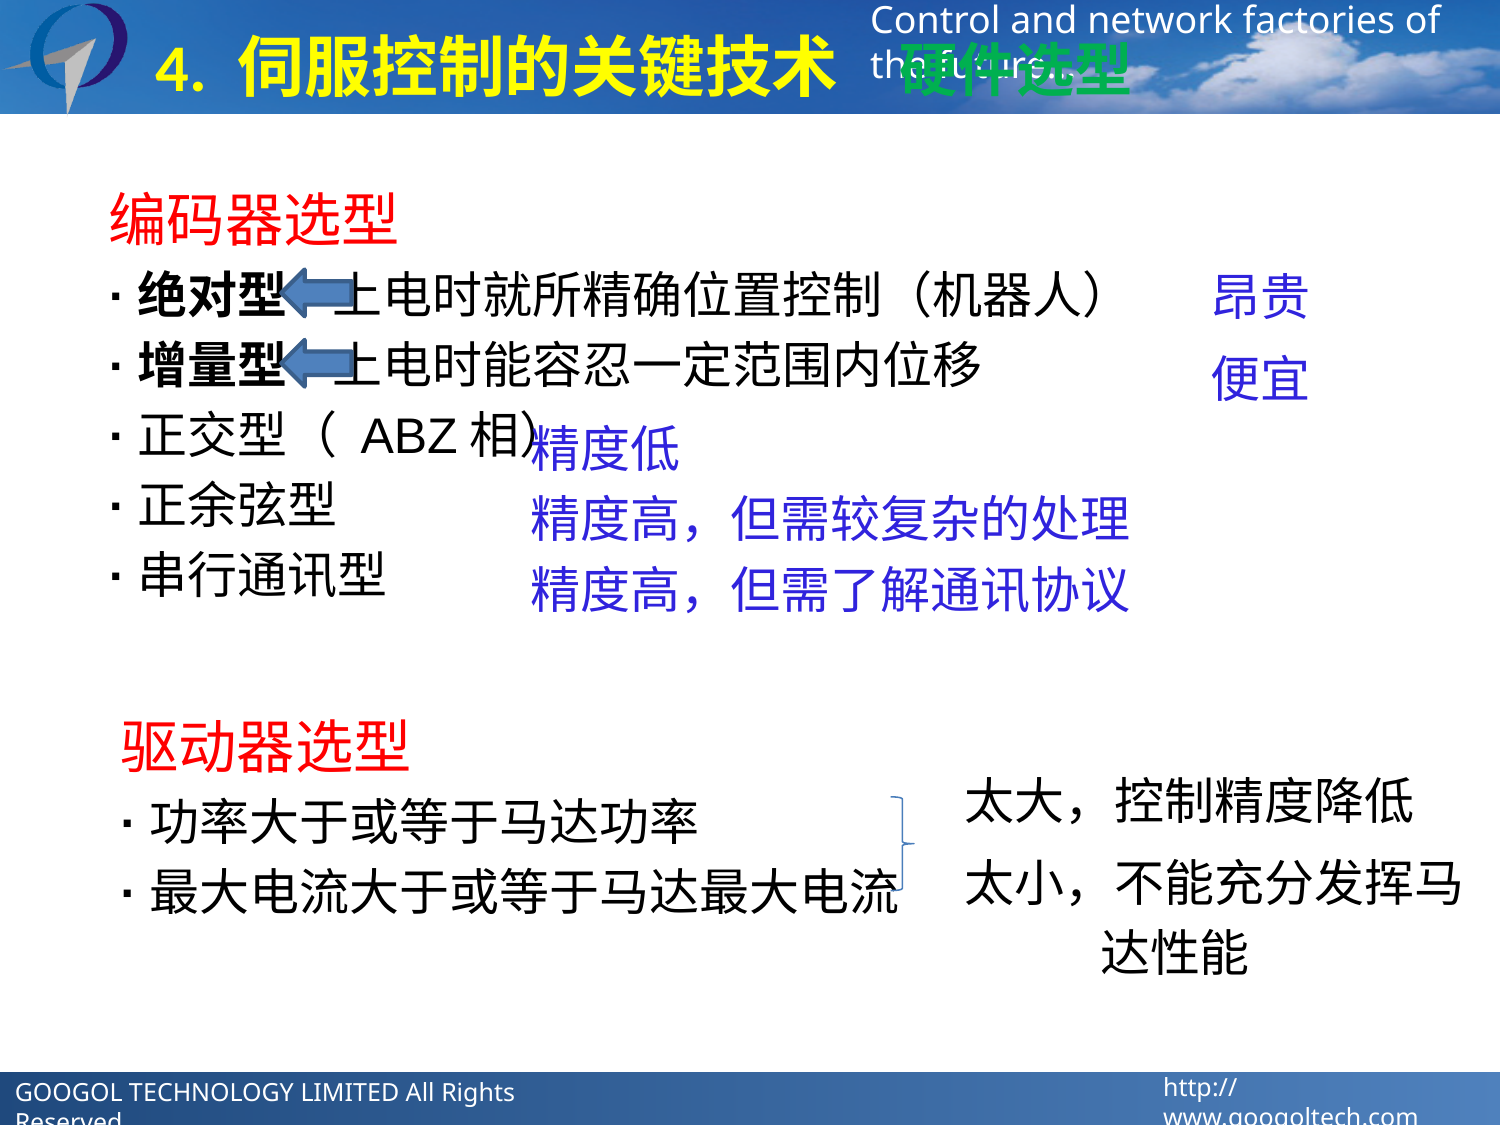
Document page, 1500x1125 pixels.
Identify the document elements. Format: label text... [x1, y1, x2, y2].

text_box 精度高，但需较复杂的处理 [515, 480, 1149, 550]
text_box 驱动器选型 ·功率大于或等于马达功率 ·最大电流大于或等于马达最大电流 [105, 703, 950, 926]
picture [0, 1, 1500, 118]
text_box 编码器选型 ·绝对型 上电时就所精确位置控制（机器人） ·增量型 上电时能容忍一定范围内位移 ·正交型（ ABZ相） ·正余弦型 ·串行通讯型 [93, 175, 1184, 633]
text_box 精度低 [515, 410, 704, 480]
text_box [279, 337, 354, 389]
text_box 太大，控制精度降低 [949, 761, 1465, 843]
text_box 昂贵 [1195, 257, 1348, 339]
text_box 便宜 [1195, 339, 1348, 422]
text_box [279, 267, 354, 319]
text_box GOOGOL TECHNOLOGY LIMITED All Rights Reserved [0, 1076, 598, 1125]
text_box 4. 伺服控制的关键技术 硬件选型 [140, 17, 1500, 113]
text_box 精度高，但需了解通讯协议 [515, 550, 1149, 633]
text_box [890, 796, 915, 892]
text_box 太小，不能充分发挥马 达性能 [949, 843, 1500, 985]
